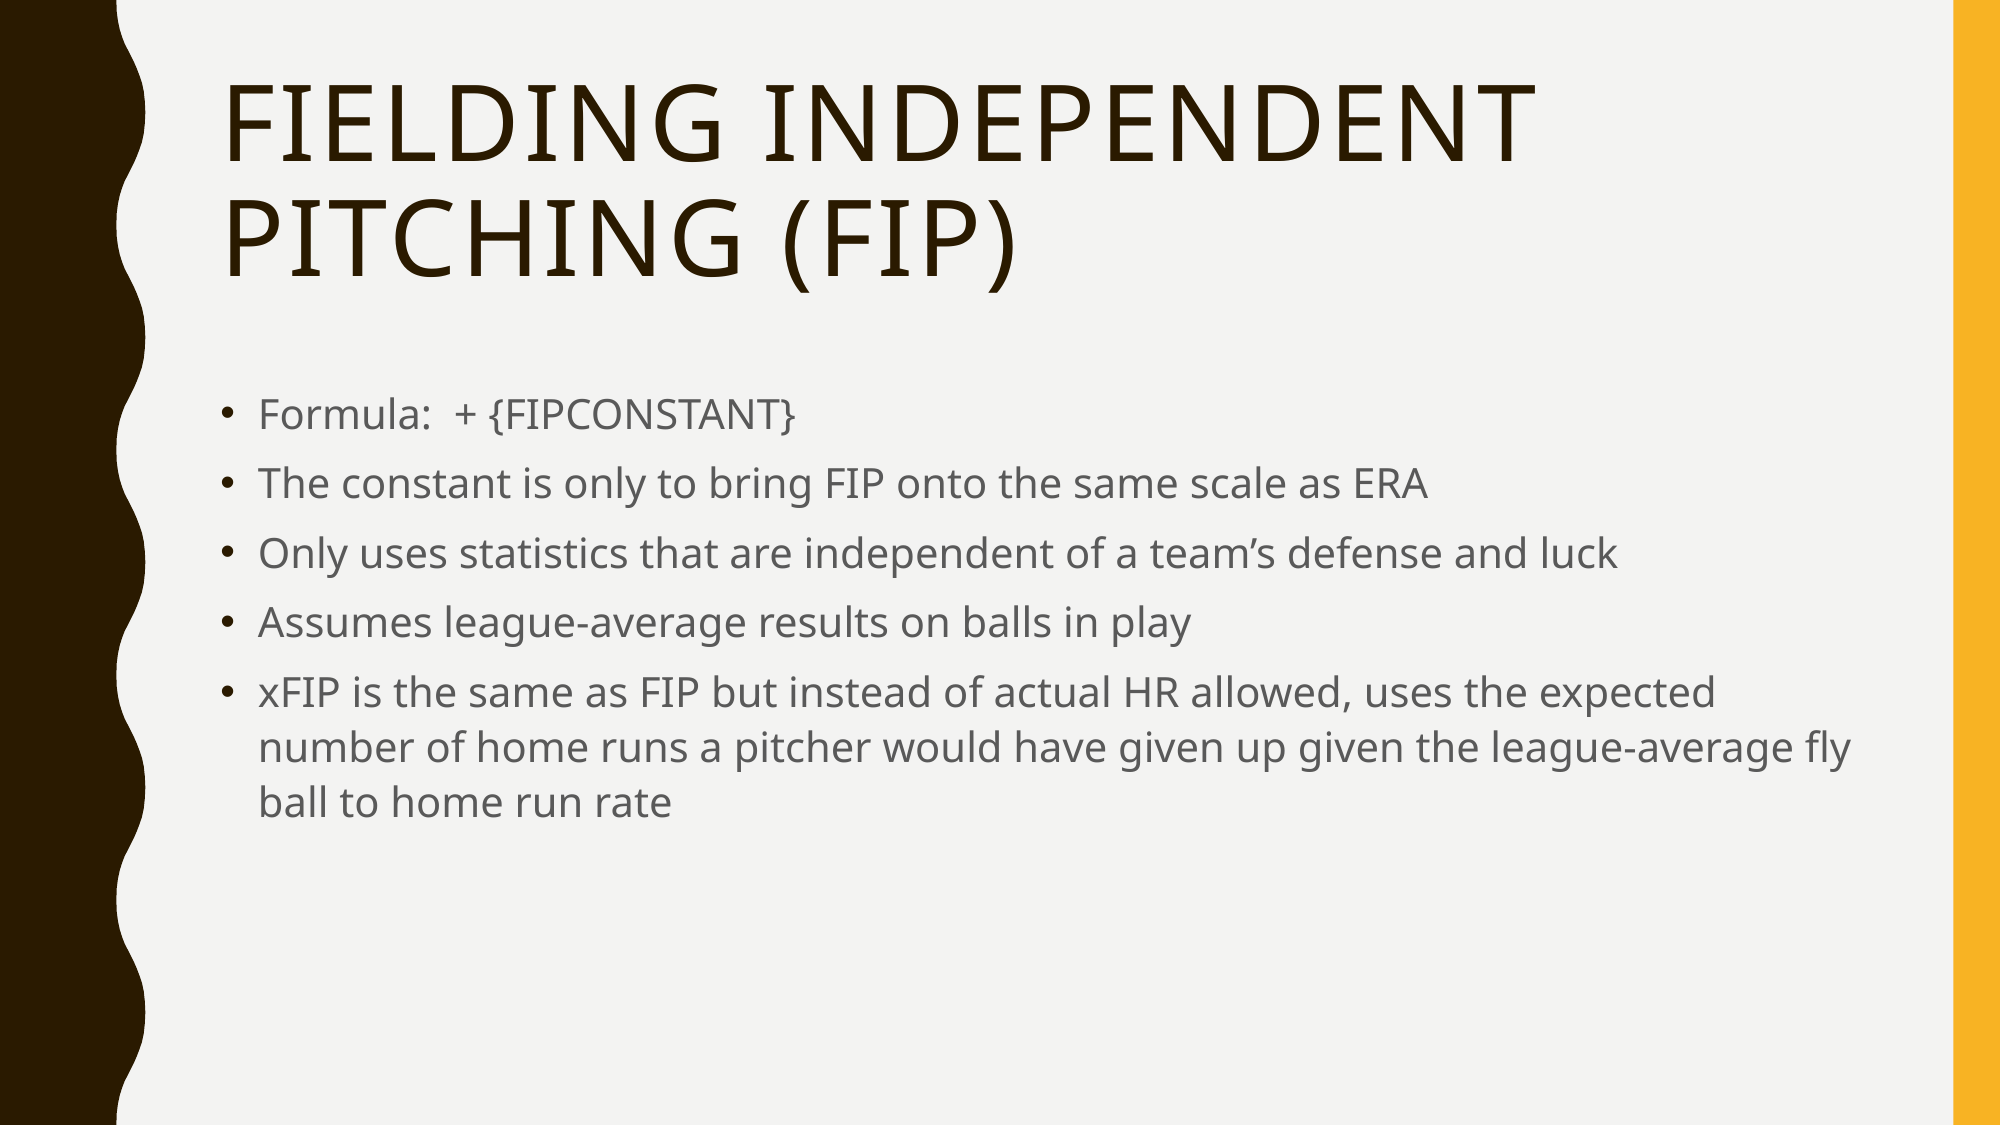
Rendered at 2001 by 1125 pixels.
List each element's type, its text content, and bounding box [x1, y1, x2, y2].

title Fielding Independent Pitching (FIP) [205, 62, 1875, 308]
